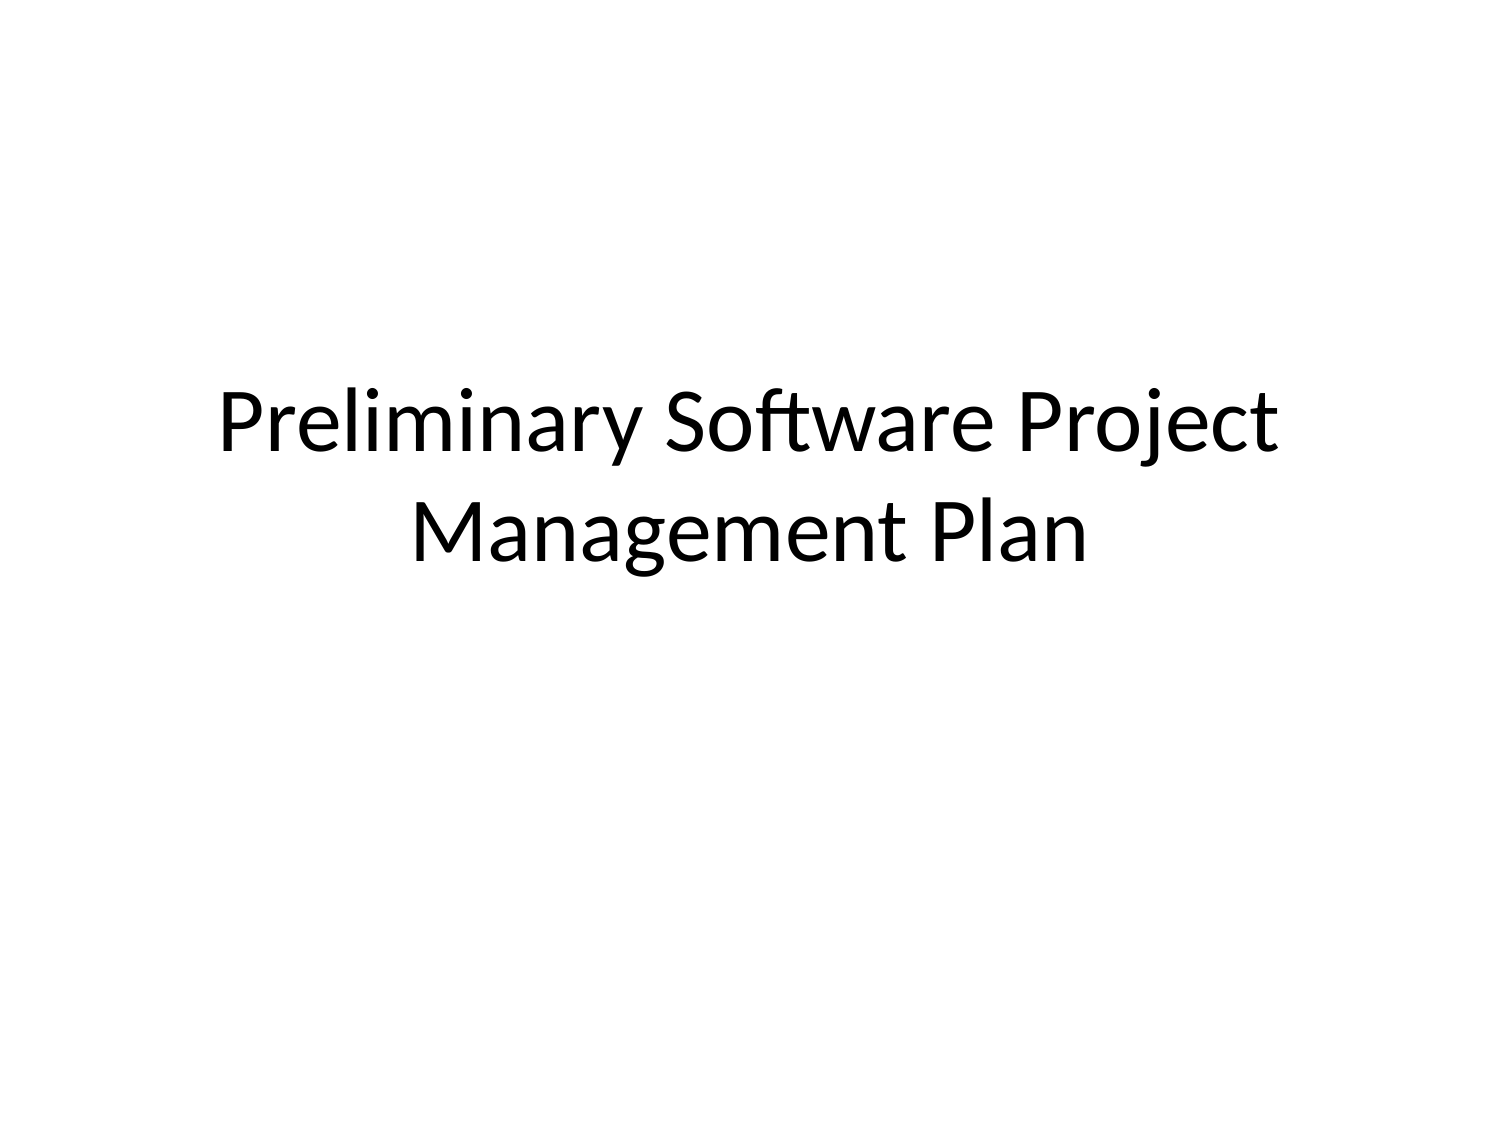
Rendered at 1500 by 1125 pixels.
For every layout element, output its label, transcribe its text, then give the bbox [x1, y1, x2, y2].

title Preliminary Software Project Management Plan [112, 349, 1388, 591]
